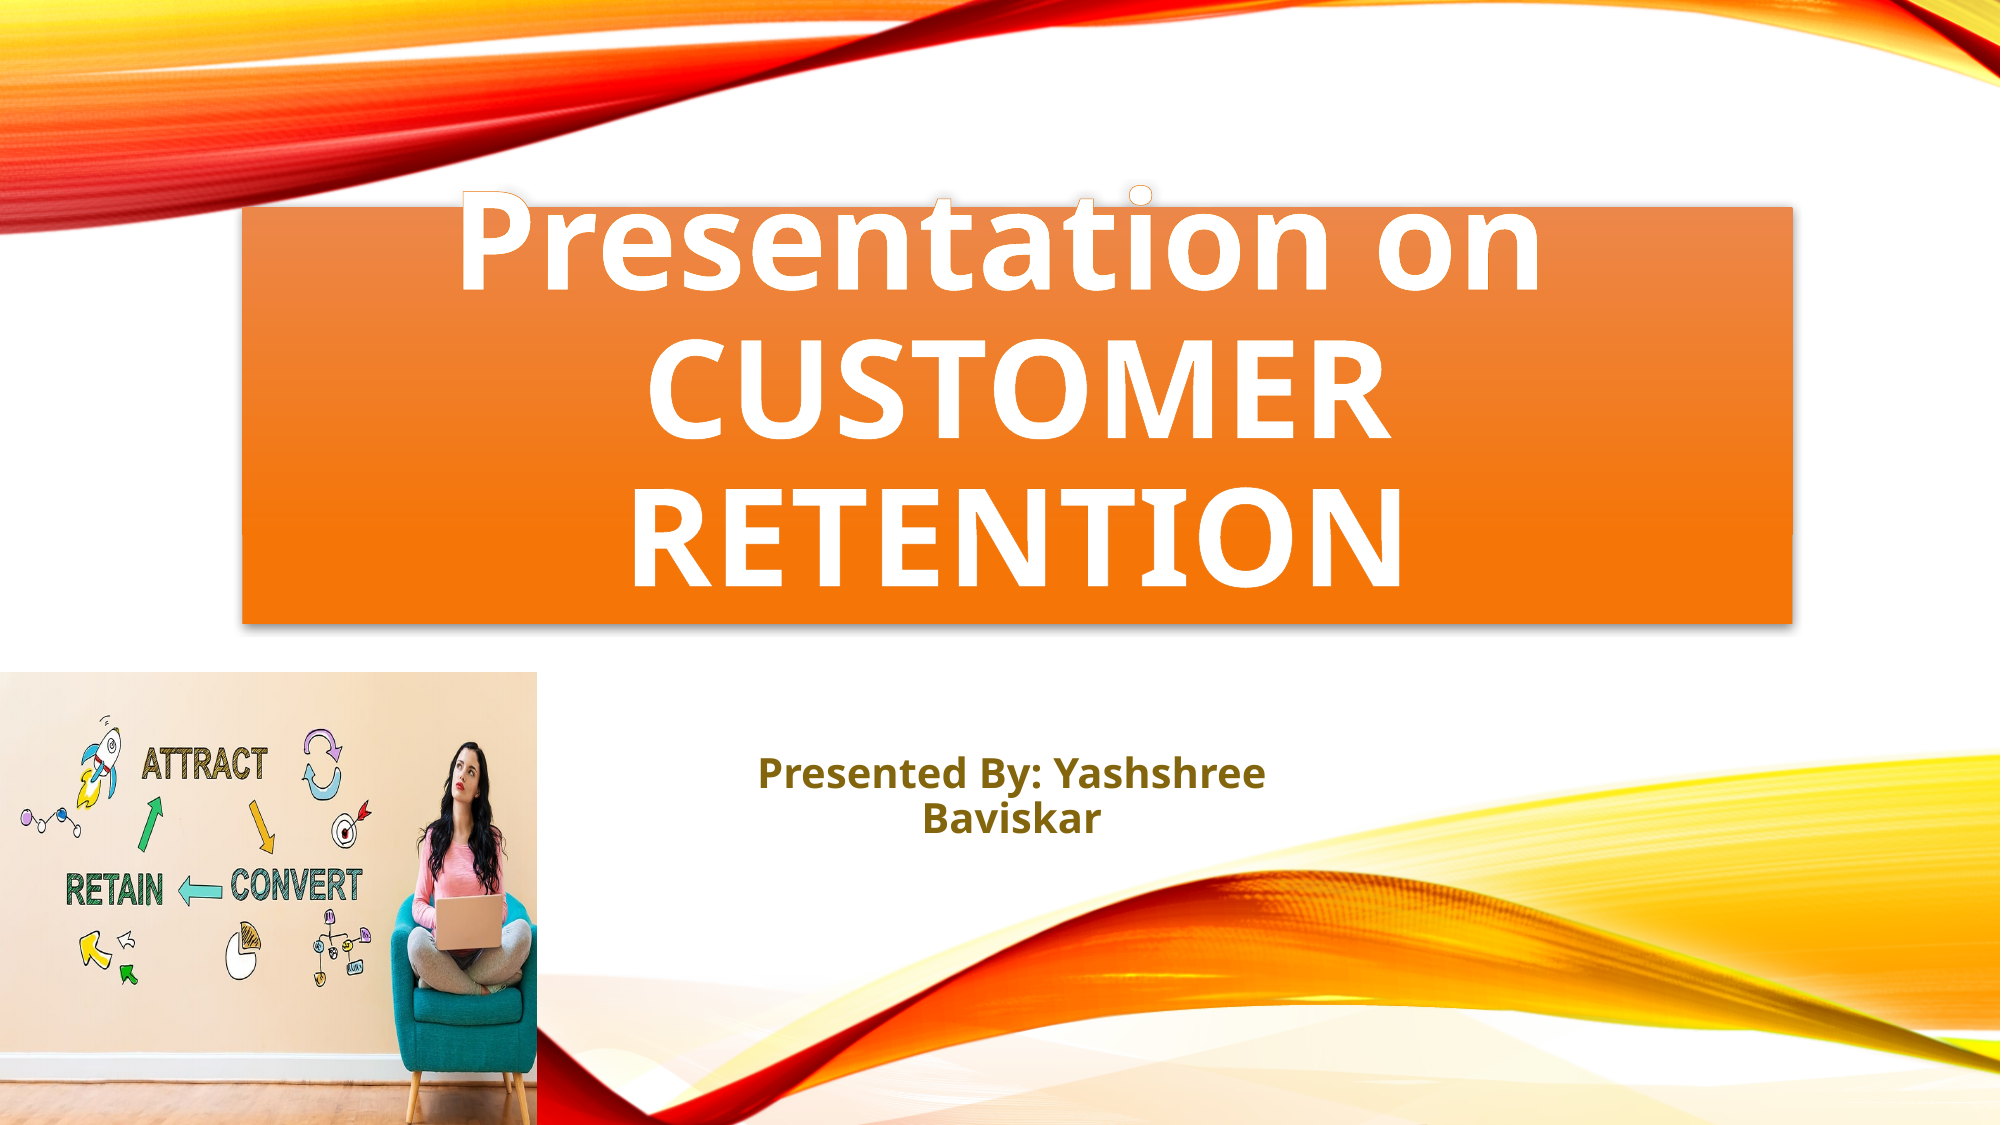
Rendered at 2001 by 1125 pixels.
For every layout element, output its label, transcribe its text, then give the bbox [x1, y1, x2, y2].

subtitle Presented By: Yashshree Baviskar [647, 745, 1377, 840]
title Presentation on CUSTOMER RETENTION [242, 207, 1793, 624]
picture [0, 672, 2000, 1125]
picture [0, 0, 2000, 237]
